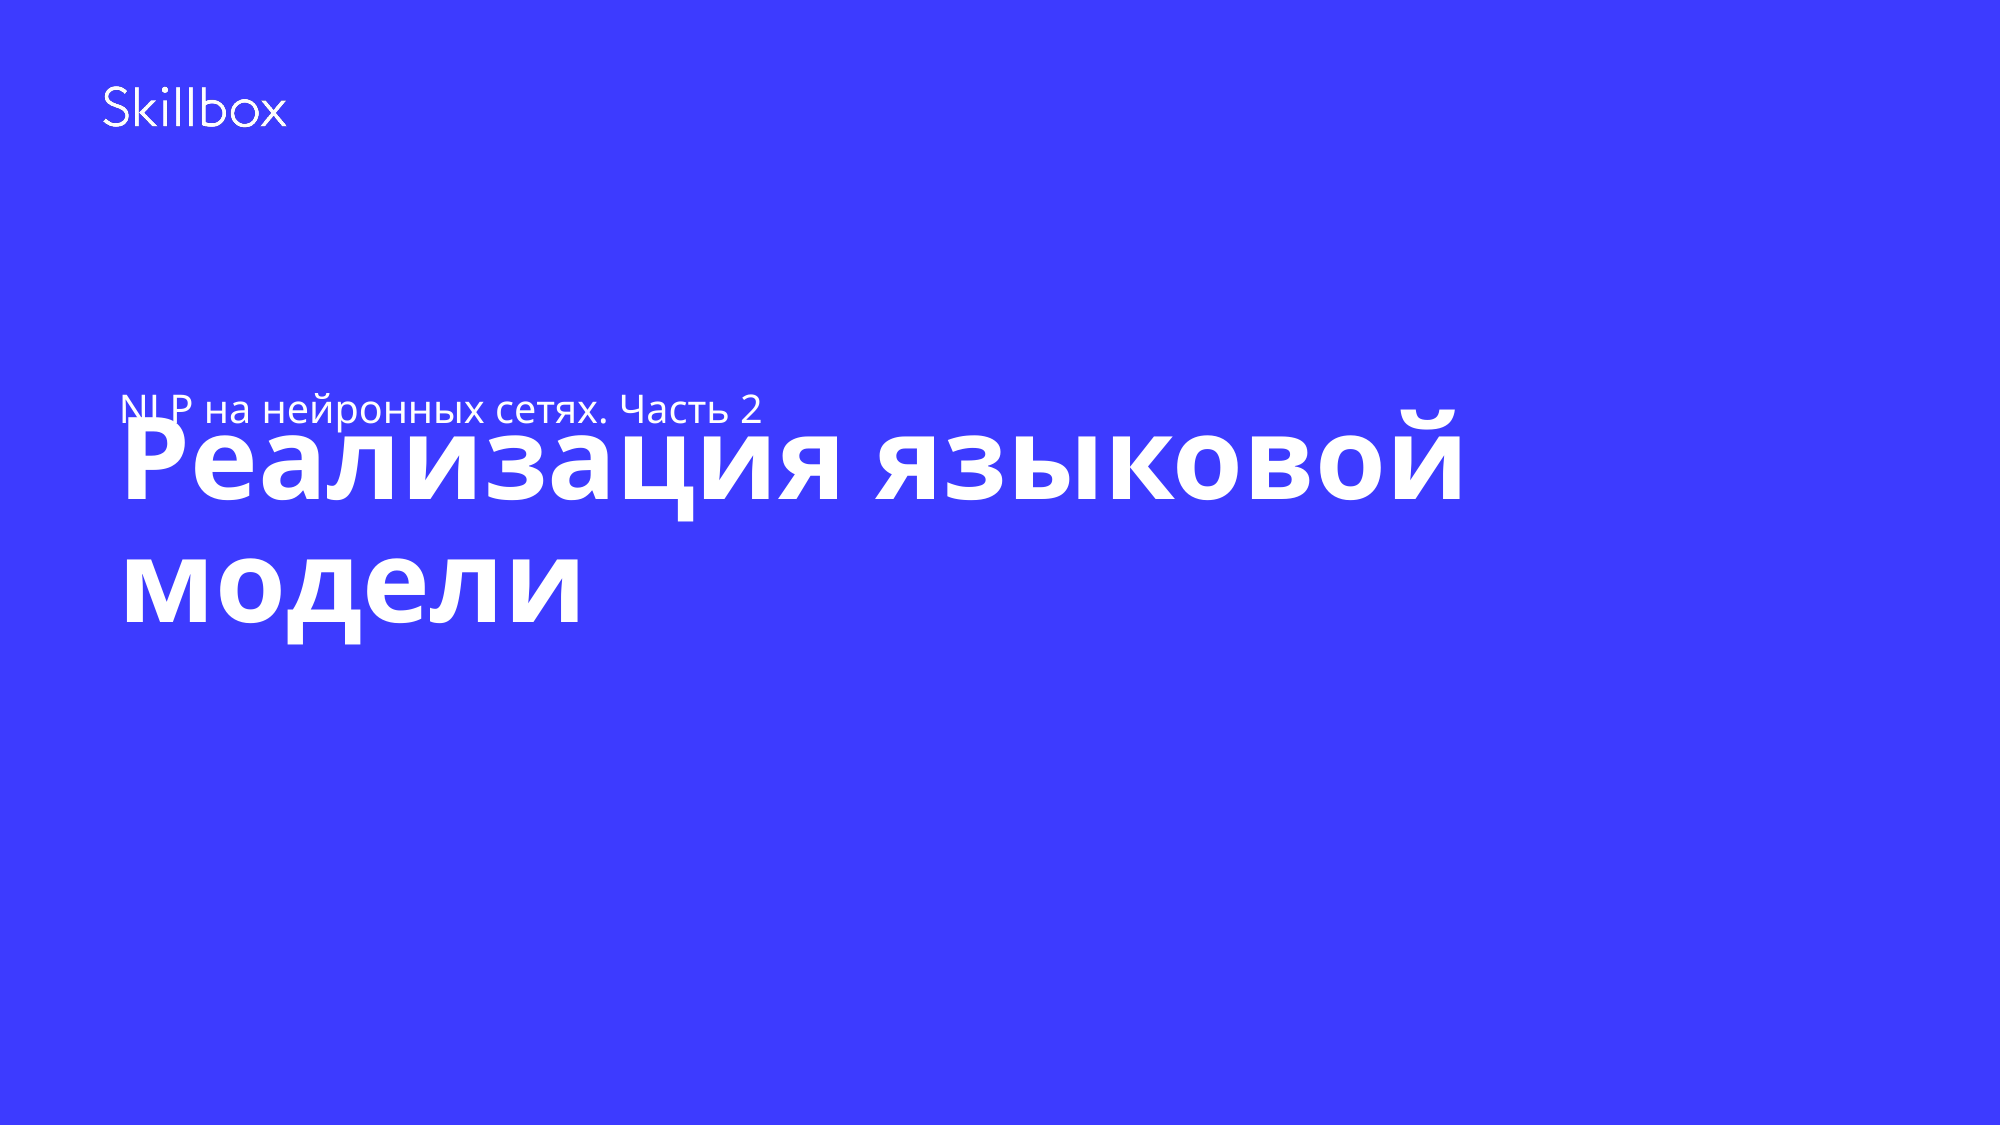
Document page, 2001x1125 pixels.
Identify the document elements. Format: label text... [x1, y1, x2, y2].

text_box [288, 633, 302, 644]
list NLP на нейронных сетях. Часть 2 [103, 381, 1829, 449]
title Реализация языковой модели [103, 415, 1853, 633]
text_box [346, 633, 360, 644]
picture [103, 85, 287, 129]
